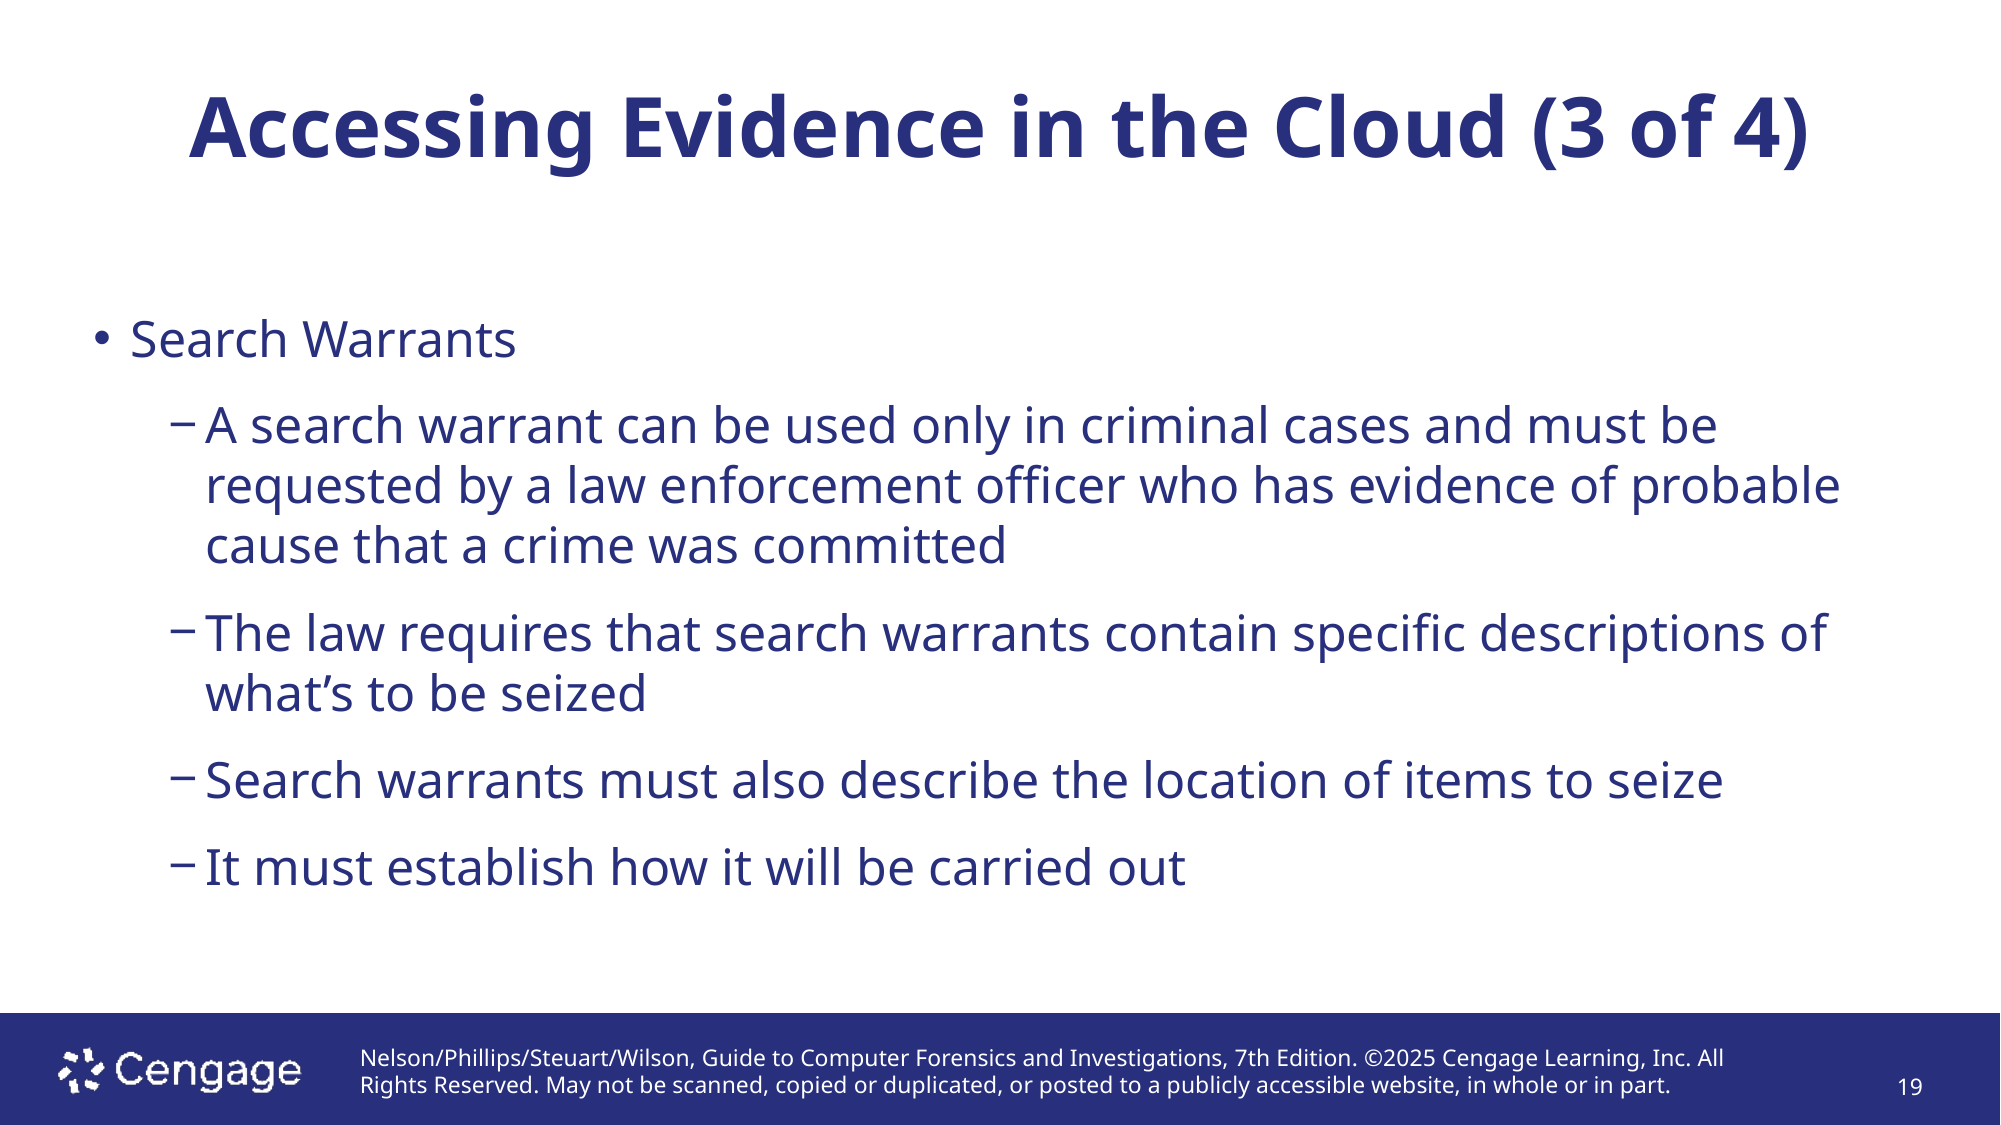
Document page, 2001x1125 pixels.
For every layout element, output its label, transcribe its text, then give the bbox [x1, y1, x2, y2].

picture [30, 1020, 329, 1122]
title Accessing Evidence in the Cloud (3 of 4) [78, 77, 1923, 278]
list Search Warrants A search warrant can be used only in criminal cases and must be requested by a law enforcement officer who has evidence of probable cause that a crime was committed The law requires that search warrants contain specific descriptions of what’s to be seized Search warrants must also describe the location of items to seize It must establish how it will be carried out [78, 299, 1923, 1014]
